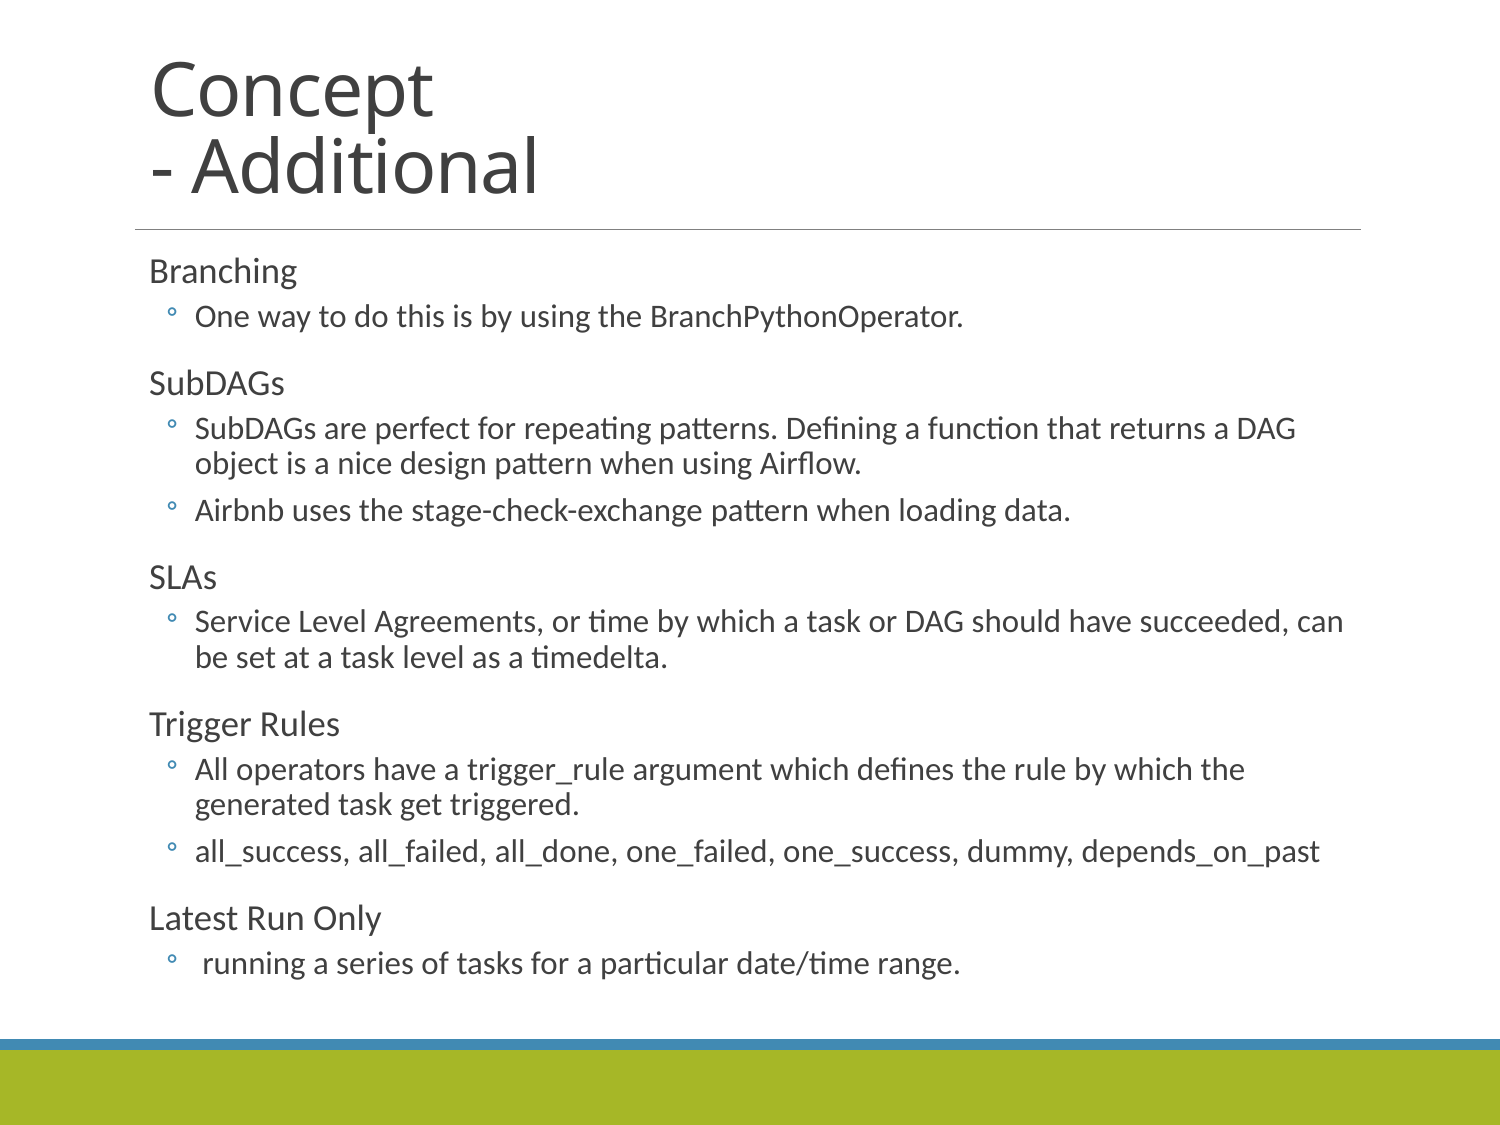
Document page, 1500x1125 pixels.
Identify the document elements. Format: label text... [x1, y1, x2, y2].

list Branching One way to do this is by using the BranchPythonOperator. SubDAGs SubDAGs are perfect for repeating patterns. Defining a function that returns a DAG object is a nice design pattern when using Airflow. Airbnb uses the stage-check-exchange pattern when loading data. SLAs Service Level Agreements, or time by which a task or DAG should have succeeded, can be set at a task level as a timedelta. Trigger Rules All operators have a trigger_rule argument which defines the rule by which the generated task get triggered. all_success, all_failed, all_done, one_failed, one_success, dummy, depends_on_past Latest Run Only running a series of tasks for a particular date/time range. [135, 244, 1373, 999]
title Concept - Additional [135, 47, 1373, 216]
